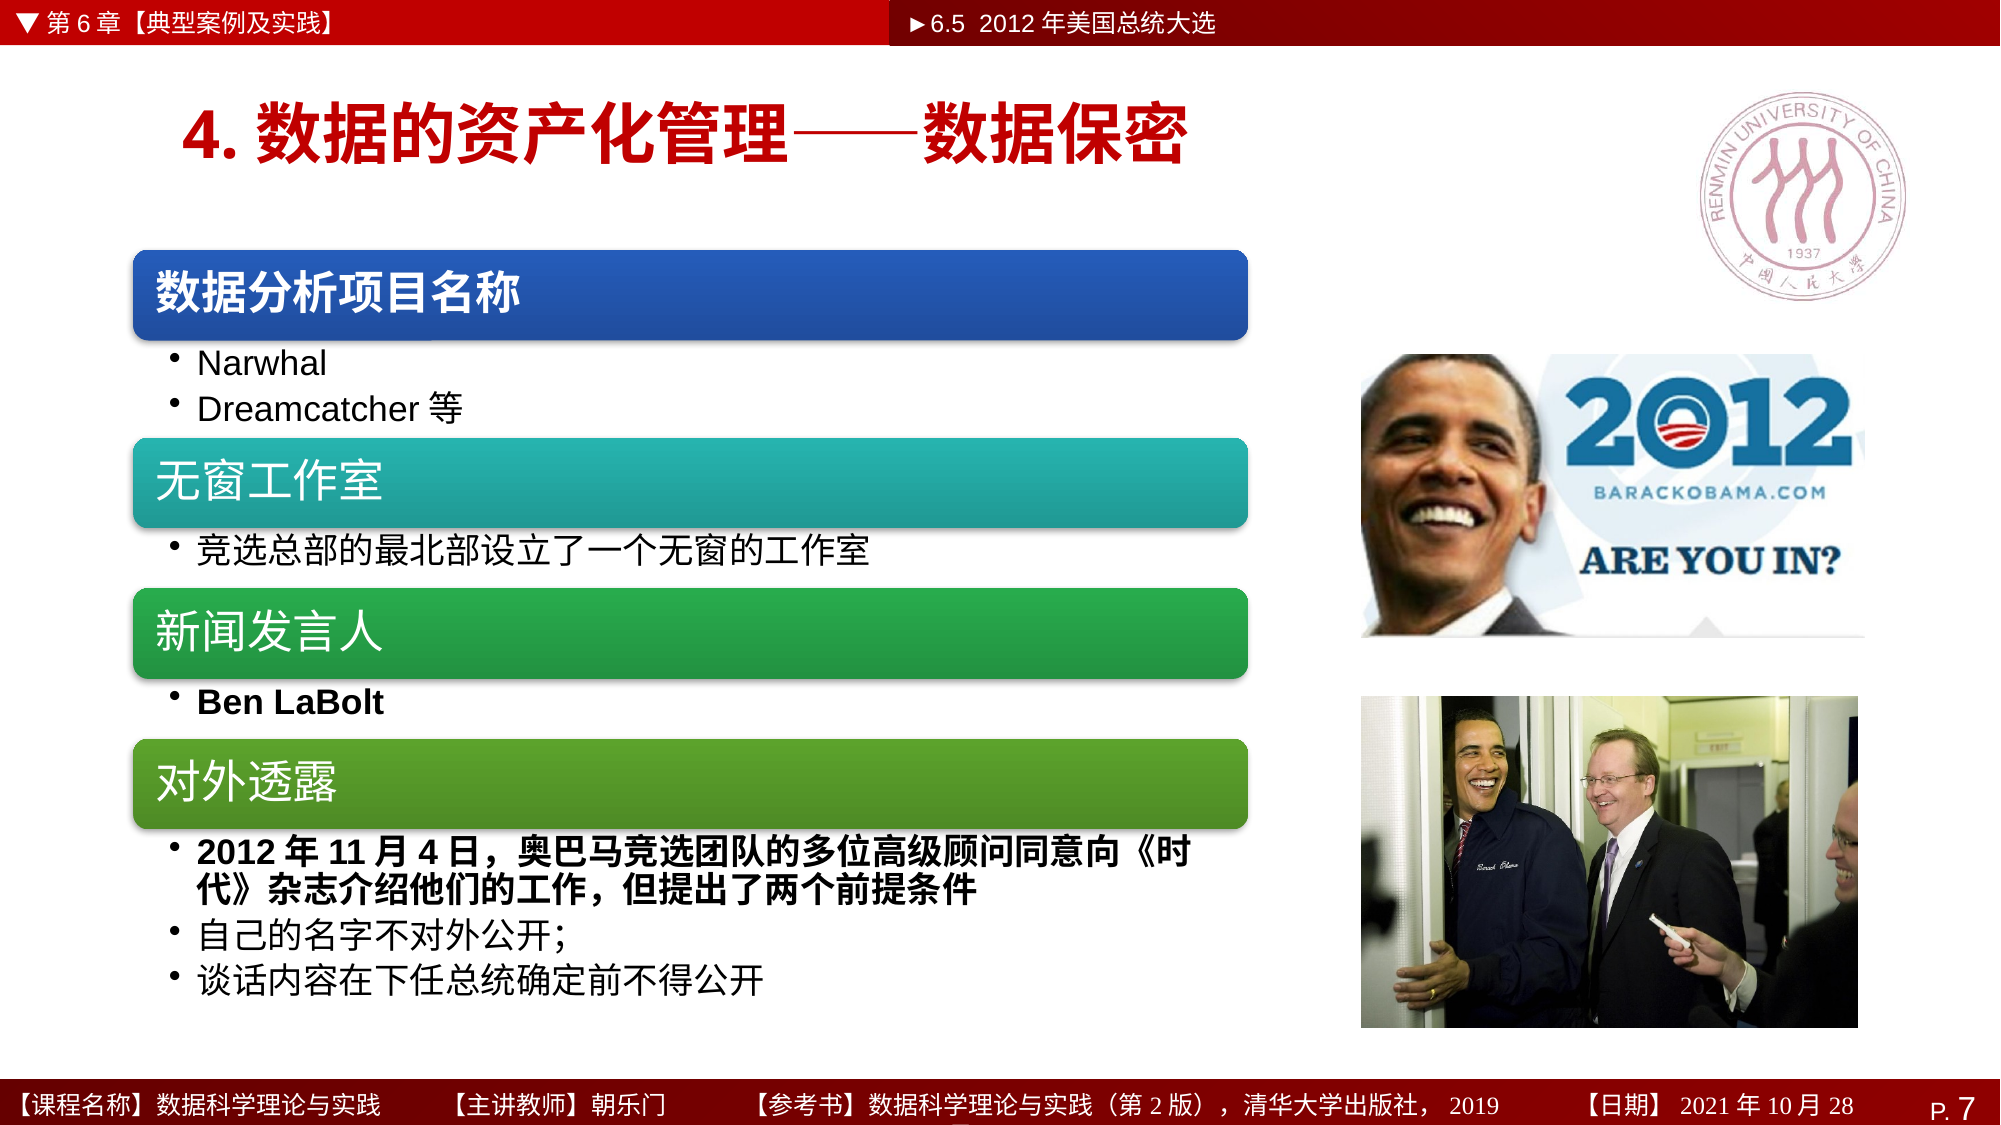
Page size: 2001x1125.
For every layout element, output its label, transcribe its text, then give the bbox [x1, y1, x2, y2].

picture [1696, 89, 1910, 304]
list ►6.5 2012年美国总统大选 [890, 0, 1485, 65]
list ▼第6章【典型案例及实践】 [0, 0, 725, 43]
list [133, 245, 1248, 1028]
picture [1361, 696, 1858, 1028]
picture [1361, 354, 1865, 638]
title 4.数据的资产化管理——数据保密 [64, 64, 1308, 200]
